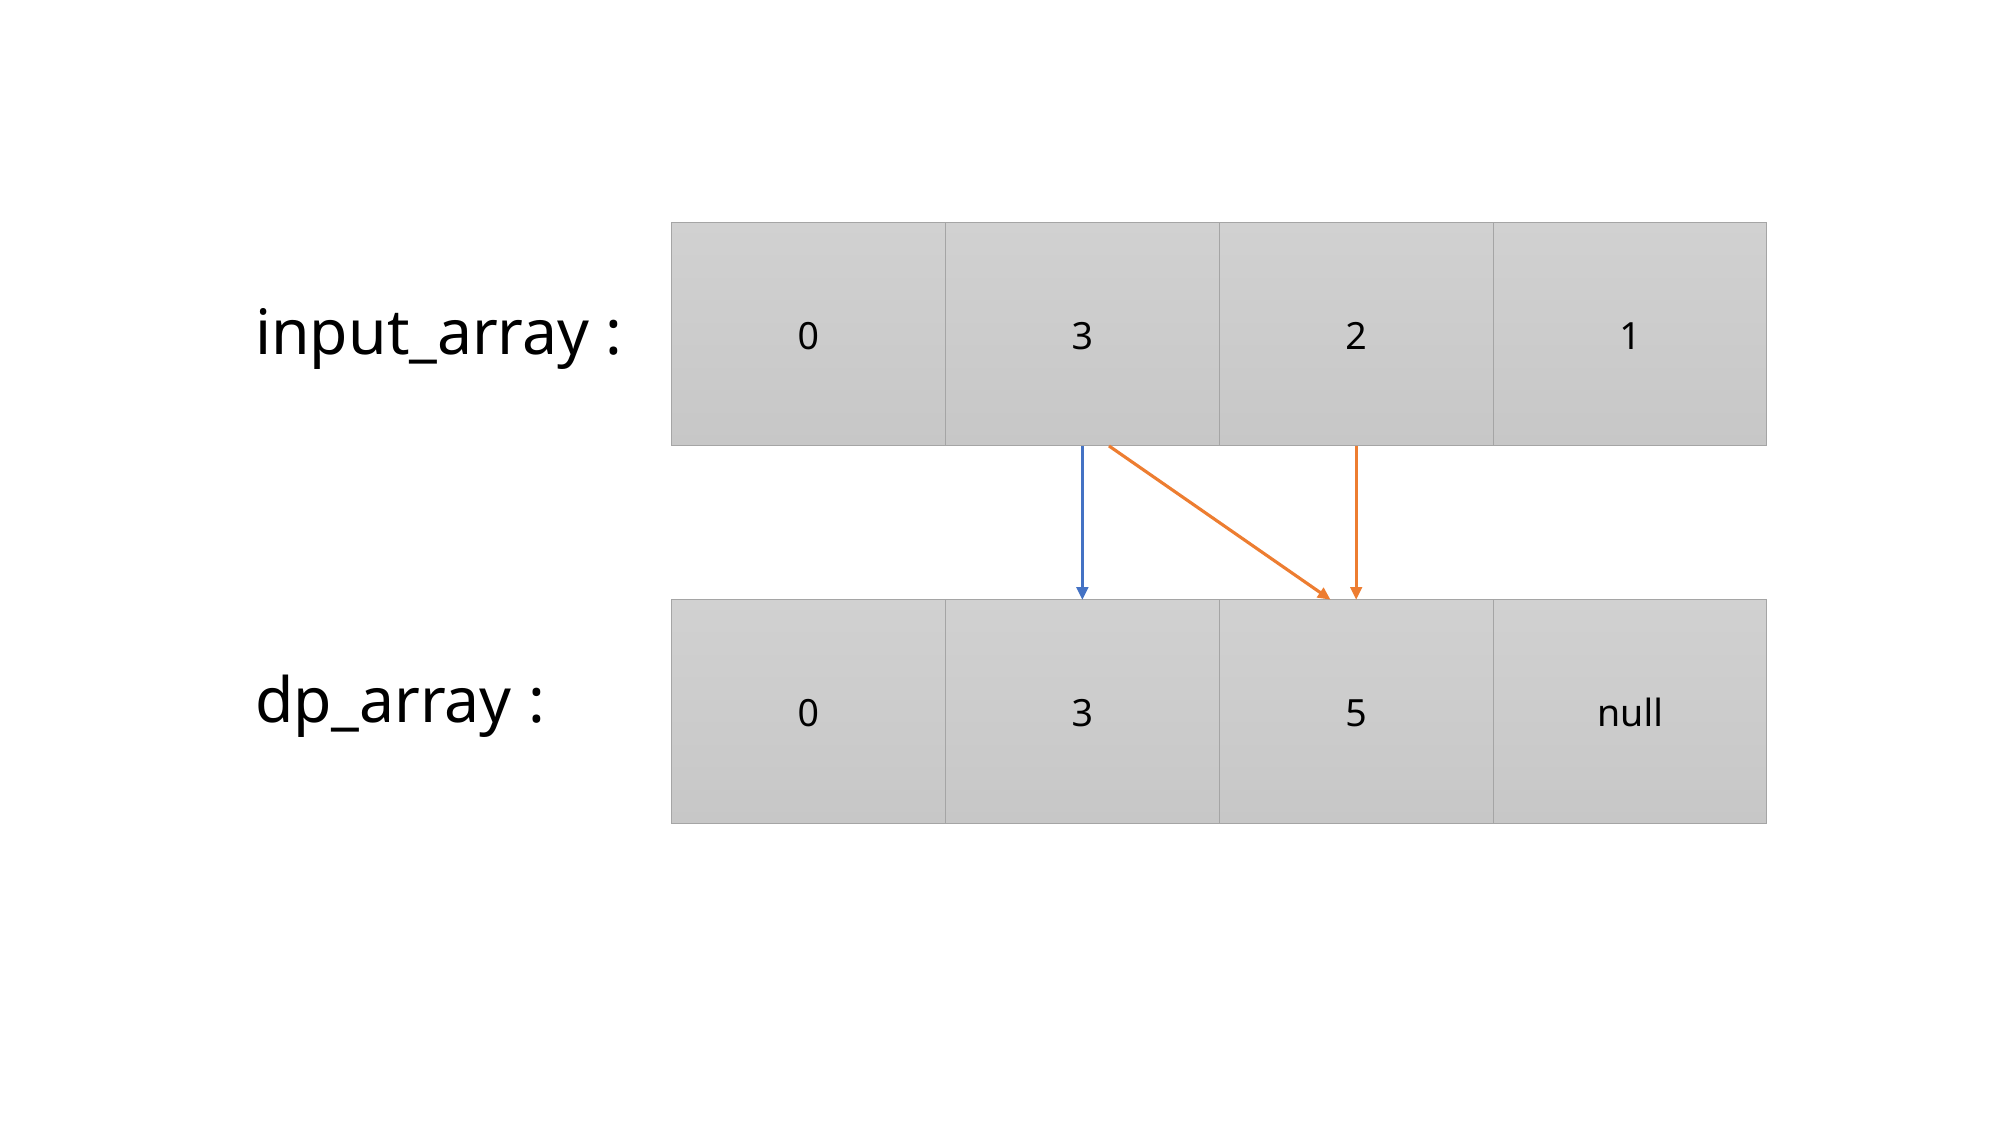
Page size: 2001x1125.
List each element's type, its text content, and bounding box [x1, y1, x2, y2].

text_box 3 [945, 599, 1219, 824]
text_box 5 [1219, 599, 1493, 824]
text_box 0 [671, 222, 945, 446]
text_box input_array : [240, 285, 661, 375]
text_box 1 [1493, 222, 1767, 446]
text_box 0 [671, 599, 945, 824]
text_box 2 [1219, 222, 1493, 446]
text_box dp_array : [240, 652, 661, 743]
text_box 3 [945, 222, 1219, 446]
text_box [1108, 445, 1331, 600]
text_box null [1493, 599, 1767, 824]
